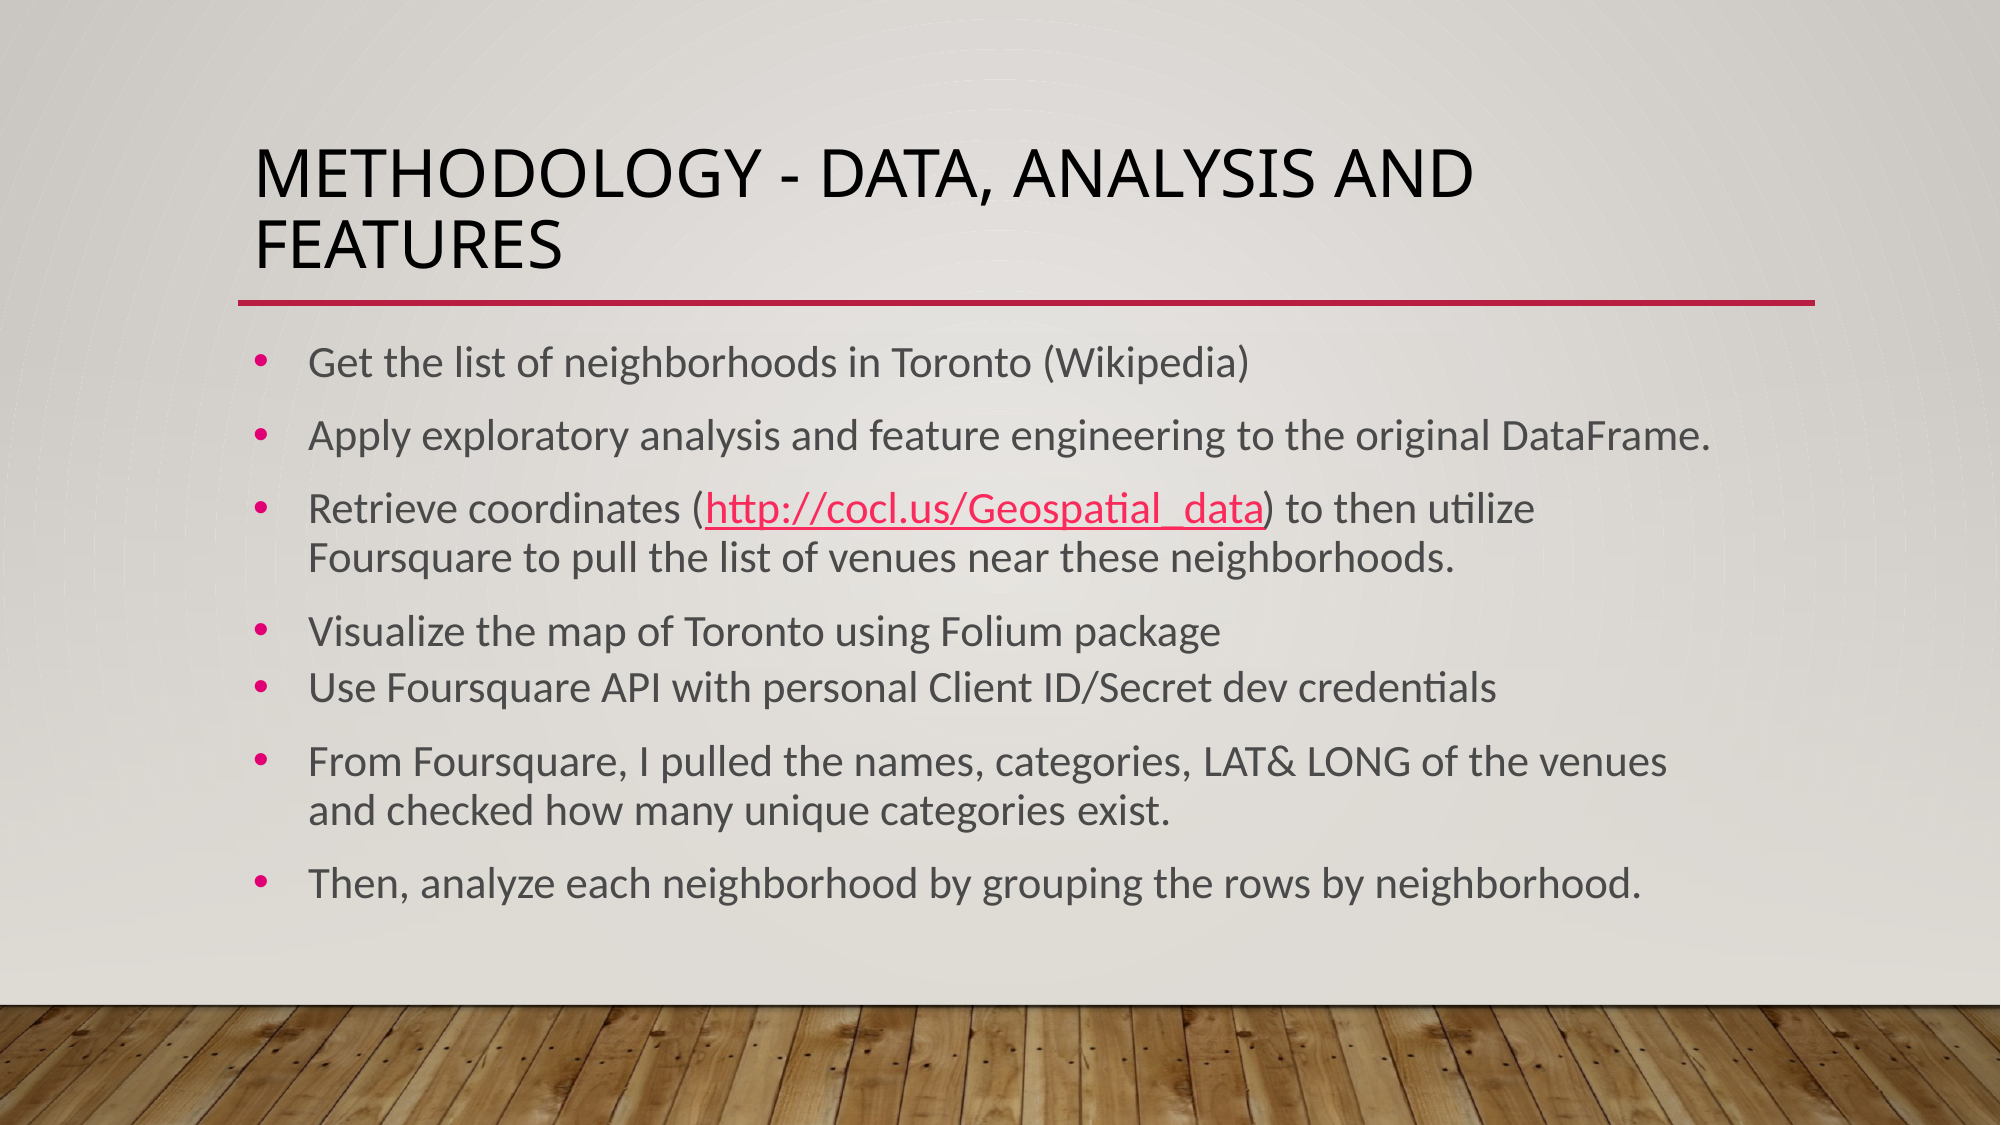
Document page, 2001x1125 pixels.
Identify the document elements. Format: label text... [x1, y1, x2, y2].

title Methodology - Data, Analysis and Features [238, 131, 1814, 305]
list Get the list of neighborhoods in Toronto (Wikipedia) Apply exploratory analysis and feature engineering to the original DataFrame. Retrieve coordinates (http://cocl.us/Geospatial_data) to then utilize Foursquare to pull the list of venues near these neighborhoods. Visualize the map of Toronto using Folium package Use Foursquare API with personal Client ID/Secret dev credentials From Foursquare, I pulled the names, categories, LAT& LONG of the venues and checked how many unique categories exist. Then, analyze each neighborhood by grouping the rows by neighborhood. [238, 330, 1814, 965]
picture [0, 1005, 2000, 1125]
